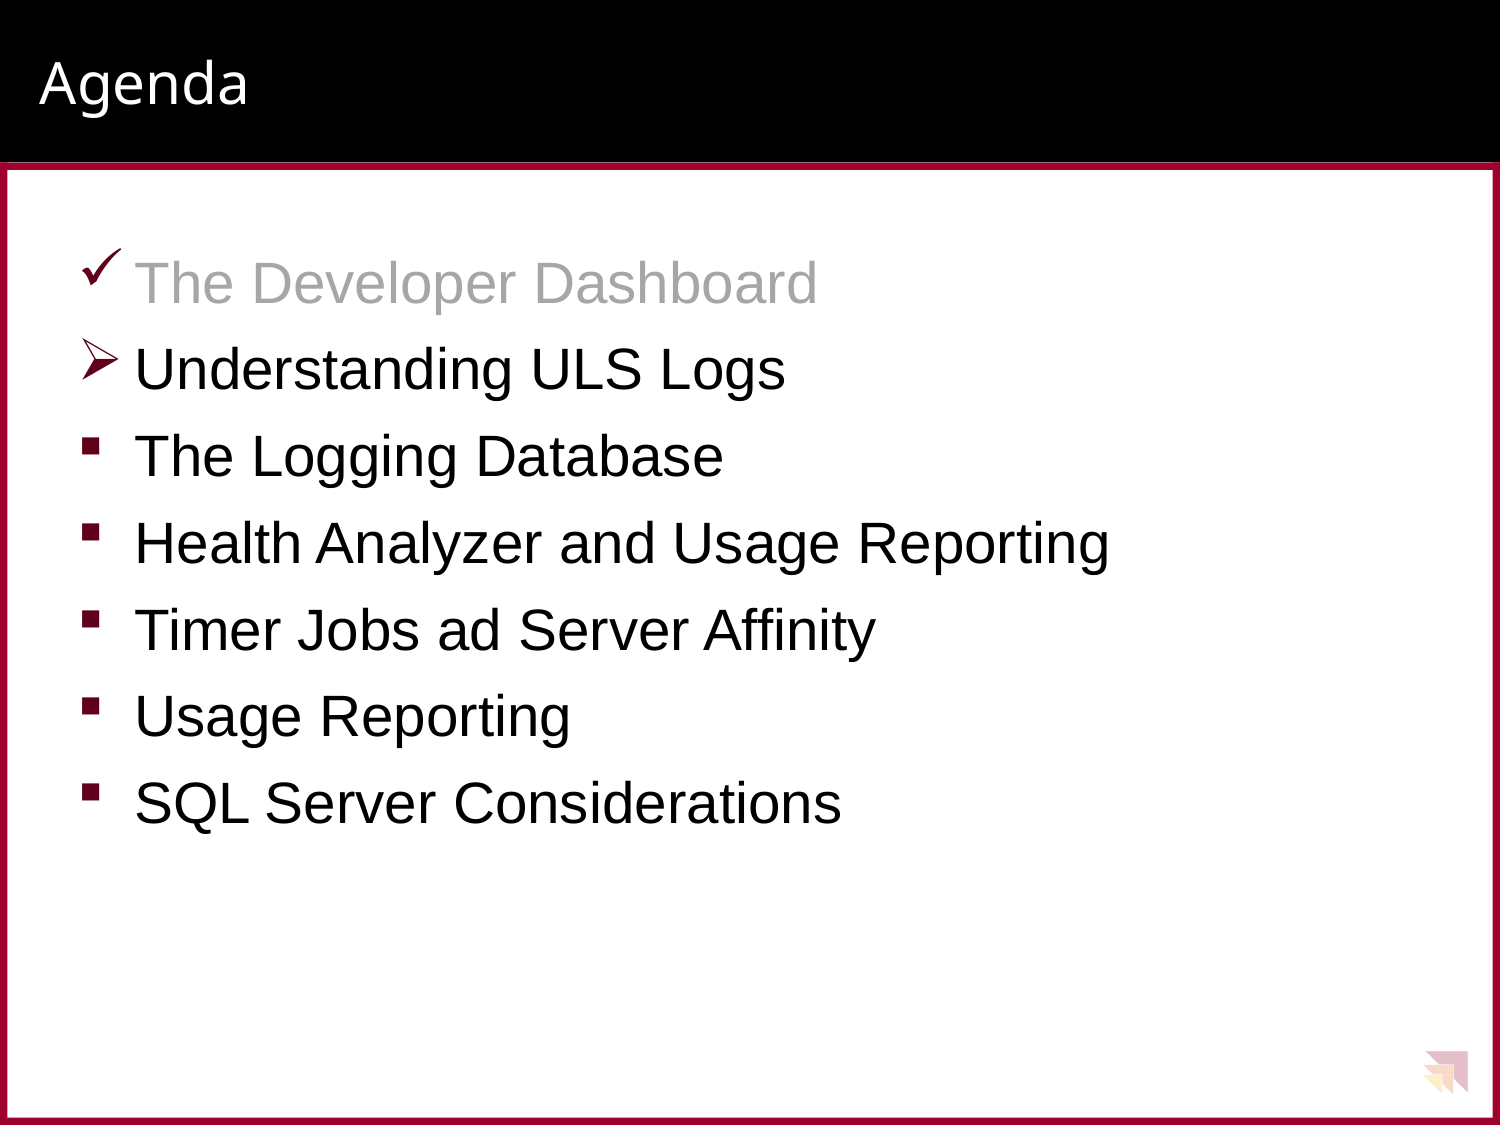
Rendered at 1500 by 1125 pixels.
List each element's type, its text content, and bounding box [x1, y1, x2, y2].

title Agenda [24, 12, 1438, 150]
list The Developer Dashboard Understanding ULS Logs The Logging Database Health Analyzer and Usage Reporting Timer Jobs ad Server Affinity Usage Reporting SQL Server Considerations [62, 237, 1438, 1088]
